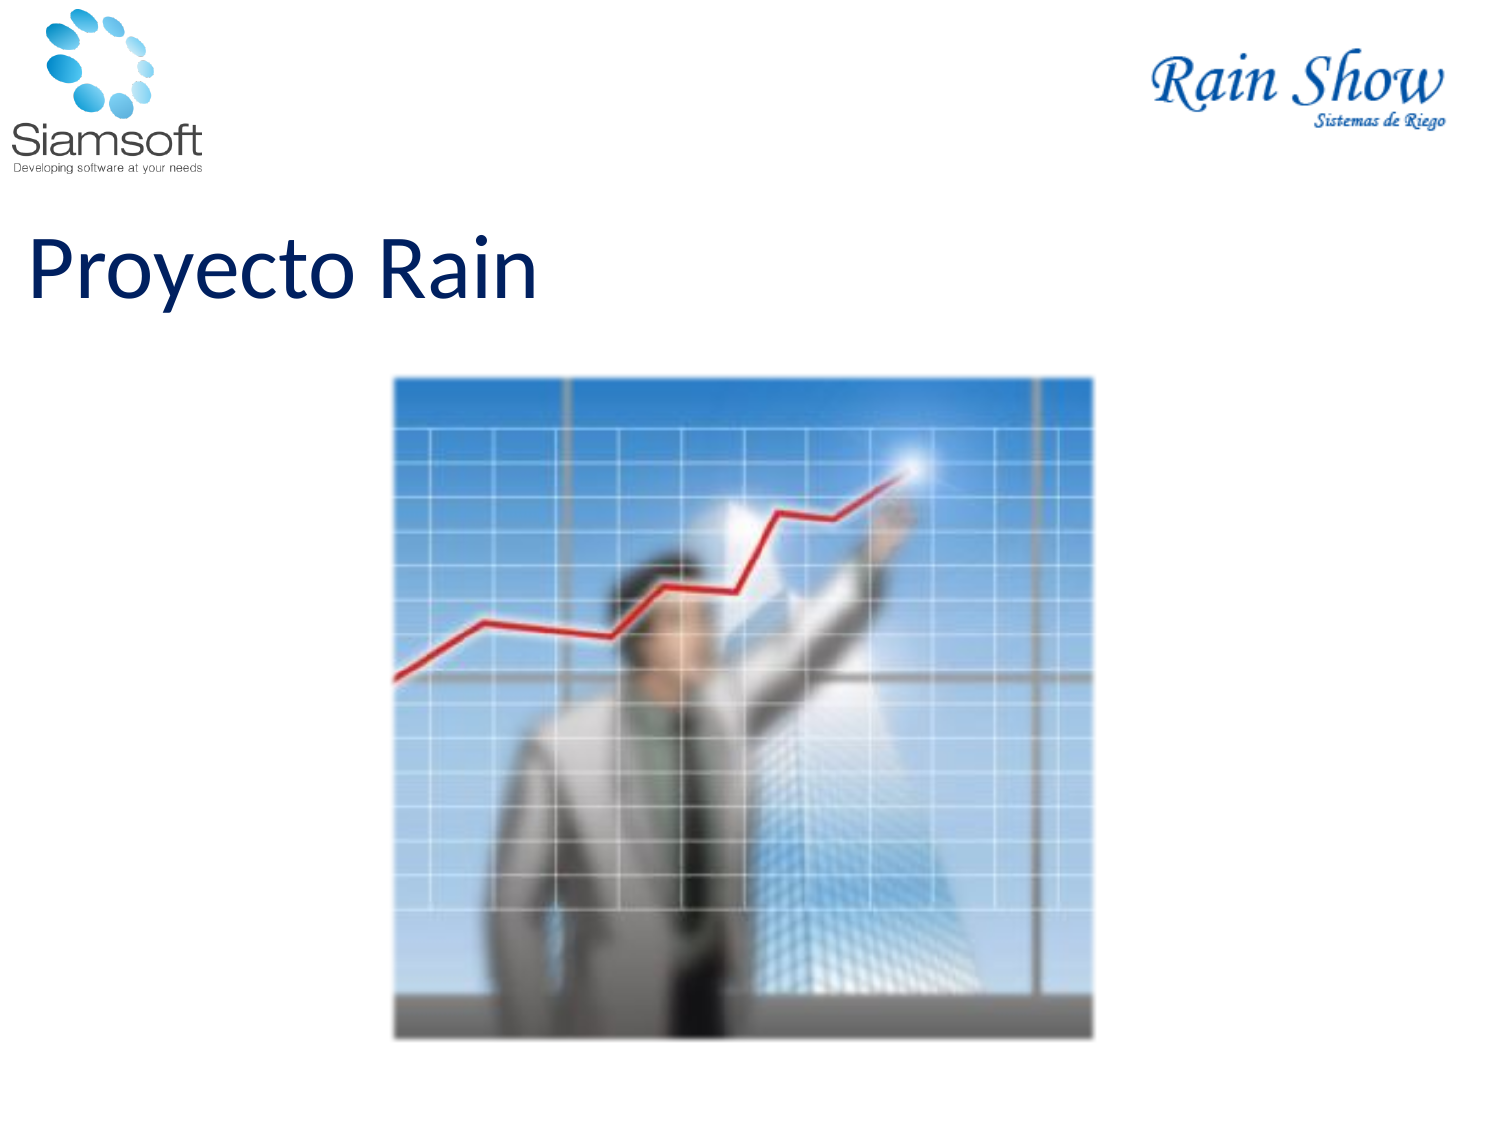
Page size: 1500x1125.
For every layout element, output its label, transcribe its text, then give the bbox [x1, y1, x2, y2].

picture [389, 373, 1097, 1043]
title Proyecto Rain [12, 196, 809, 327]
picture [1139, 44, 1466, 139]
picture [12, 8, 203, 174]
